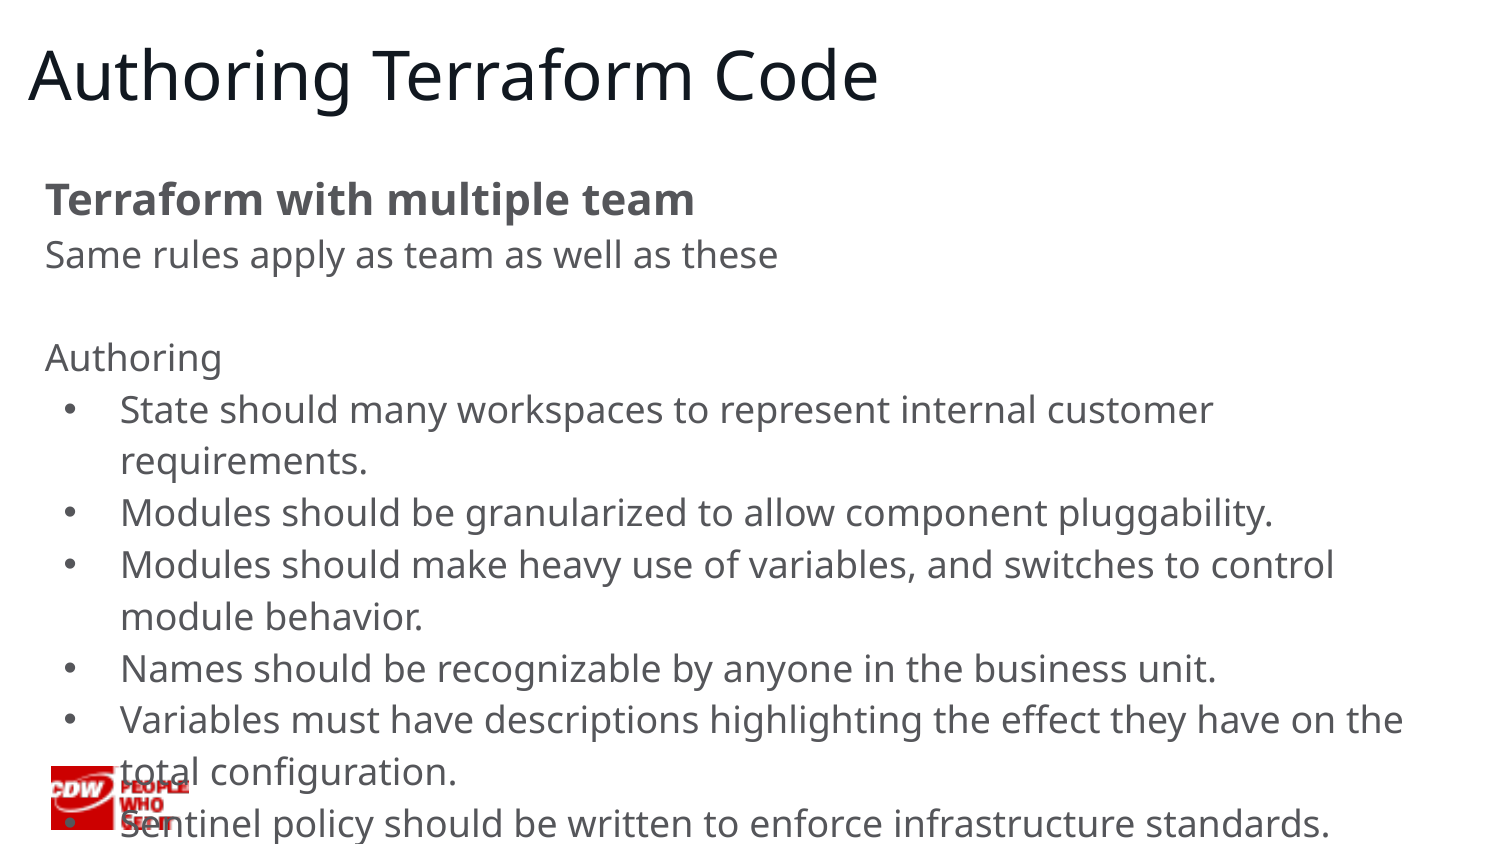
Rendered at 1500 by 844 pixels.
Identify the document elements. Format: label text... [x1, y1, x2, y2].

title Authoring Terraform Code [16, 22, 1481, 135]
list Terraform with multiple team Same rules apply as team as well as these Authoring State should many workspaces to represent internal customer requirements. Modules should be granularized to allow component pluggability. Modules should make heavy use of variables, and switches to control module behavior. Names should be recognizable by anyone in the business unit. Variables must have descriptions highlighting the effect they have on the total configuration. Sentinel policy should be written to enforce infrastructure standards. Planning Plans should validate the original intent of the modifications. Teams should be managed in Terraform to prevent unwanted change. Workspaces should be properly isolated from each-other to prevent unnecessary locks. Apply This should be done by a CI system and treated as a typical production release. [33, 157, 1447, 766]
picture [51, 766, 189, 830]
